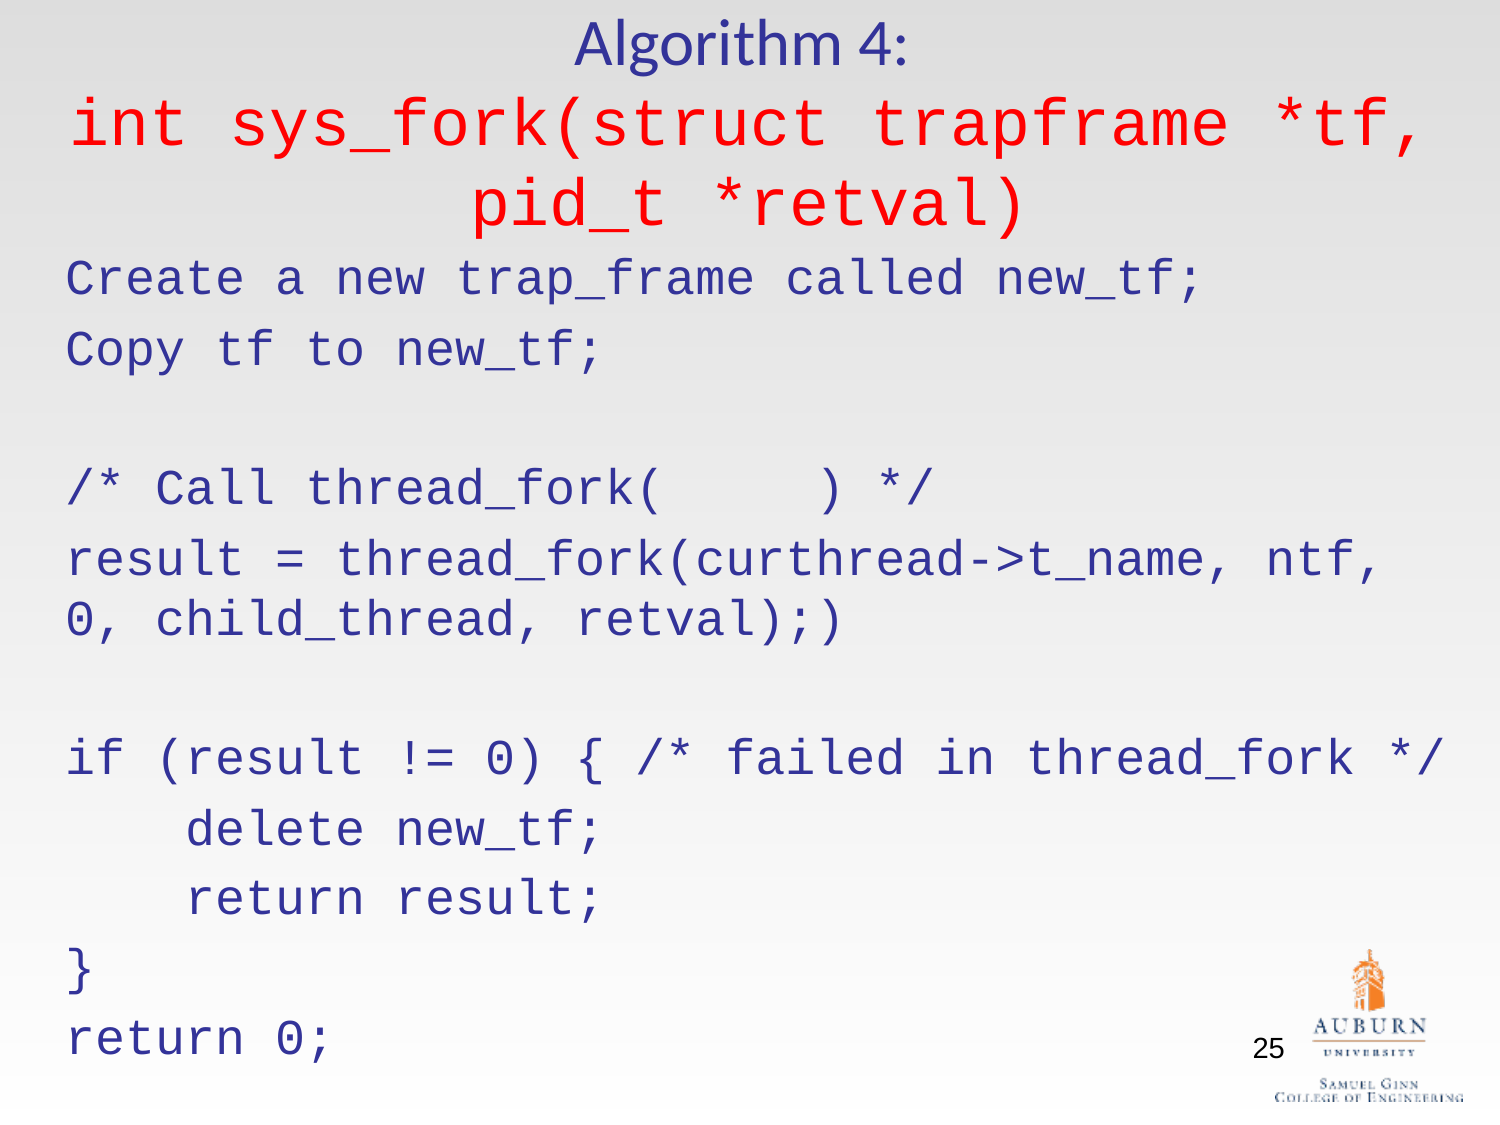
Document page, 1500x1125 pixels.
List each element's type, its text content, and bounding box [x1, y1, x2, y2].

text_box Create a new trap_frame called new_tf; Copy tf to new_tf; /* Call thread_fork( ) */ result = thread_fork(curthread->t_name, ntf, 0, child_thread, retval);) if (result != 0) { /* failed in thread_fork */ delete new_tf; return result; } return 0; [49, 237, 1475, 1100]
title Algorithm 4: int sys_fork(struct trapframe *tf, pid_t *retval) [0, 0, 1500, 238]
slide_number 25 [1237, 1021, 1500, 1101]
